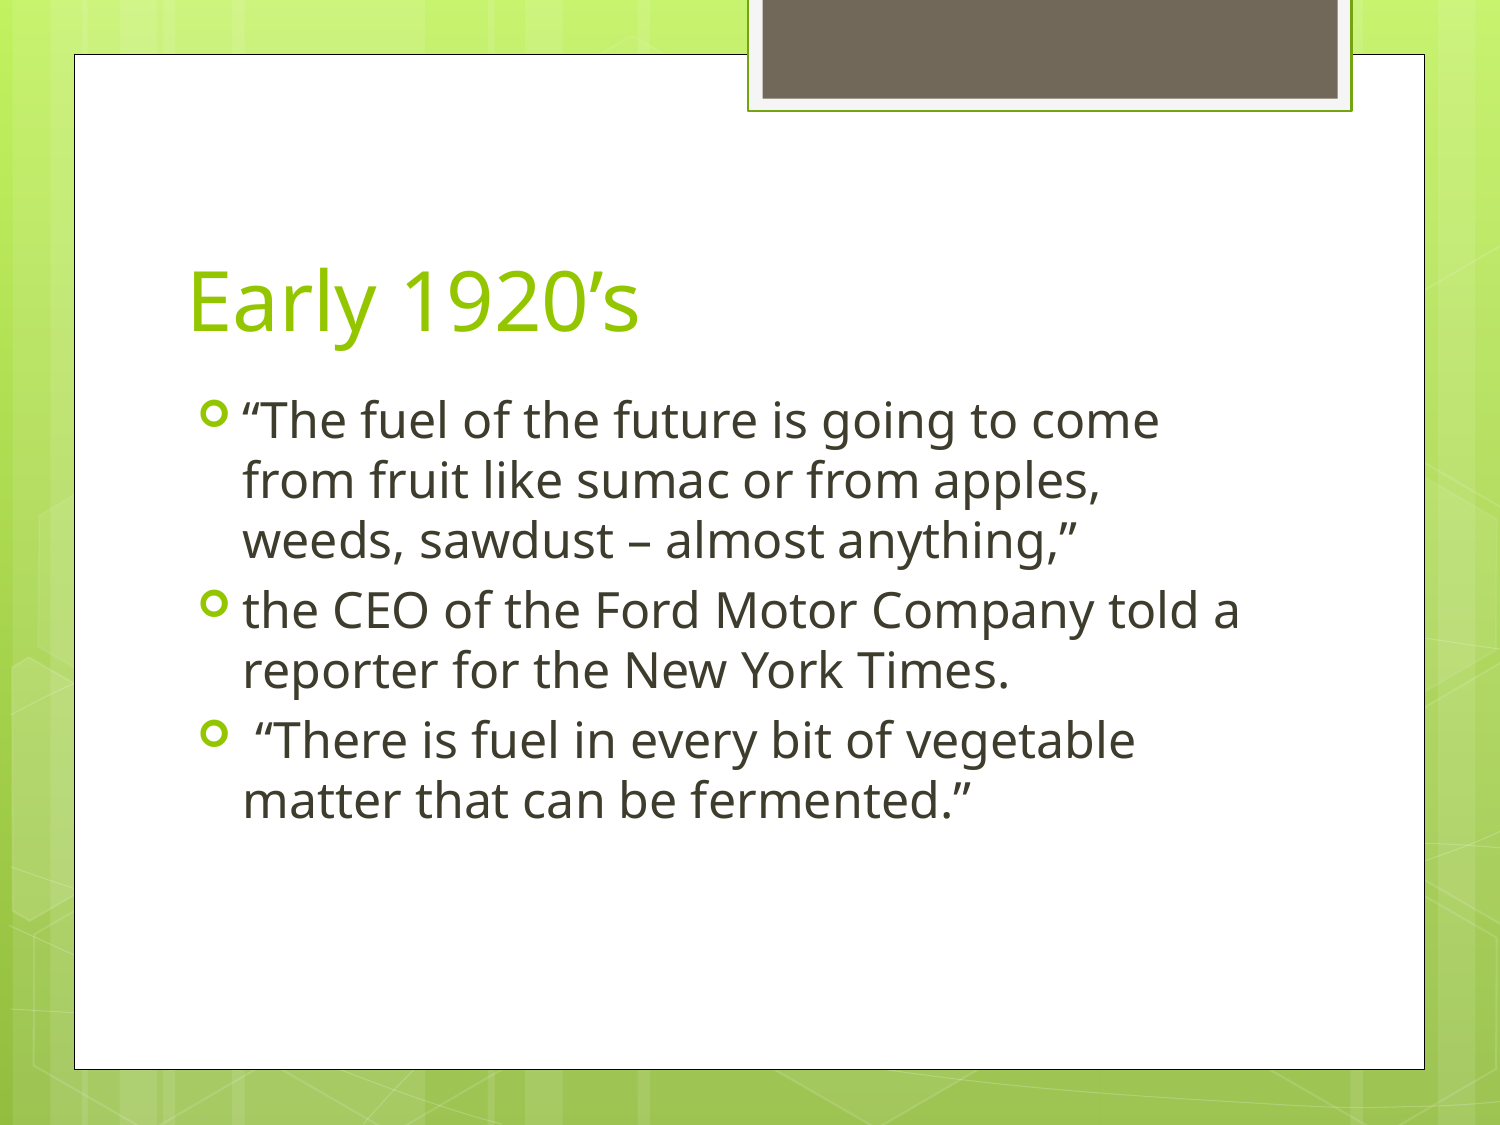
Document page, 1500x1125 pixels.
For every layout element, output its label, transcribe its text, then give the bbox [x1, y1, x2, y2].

list “The fuel of the future is going to come from fruit like sumac or from apples, weeds, sawdust – almost anything,” the CEO of the Ford Motor Company told a reporter for the New York Times. “There is fuel in every bit of vegetable matter that can be fermented.” [171, 381, 1283, 957]
title Early 1920’s [171, 168, 1324, 357]
